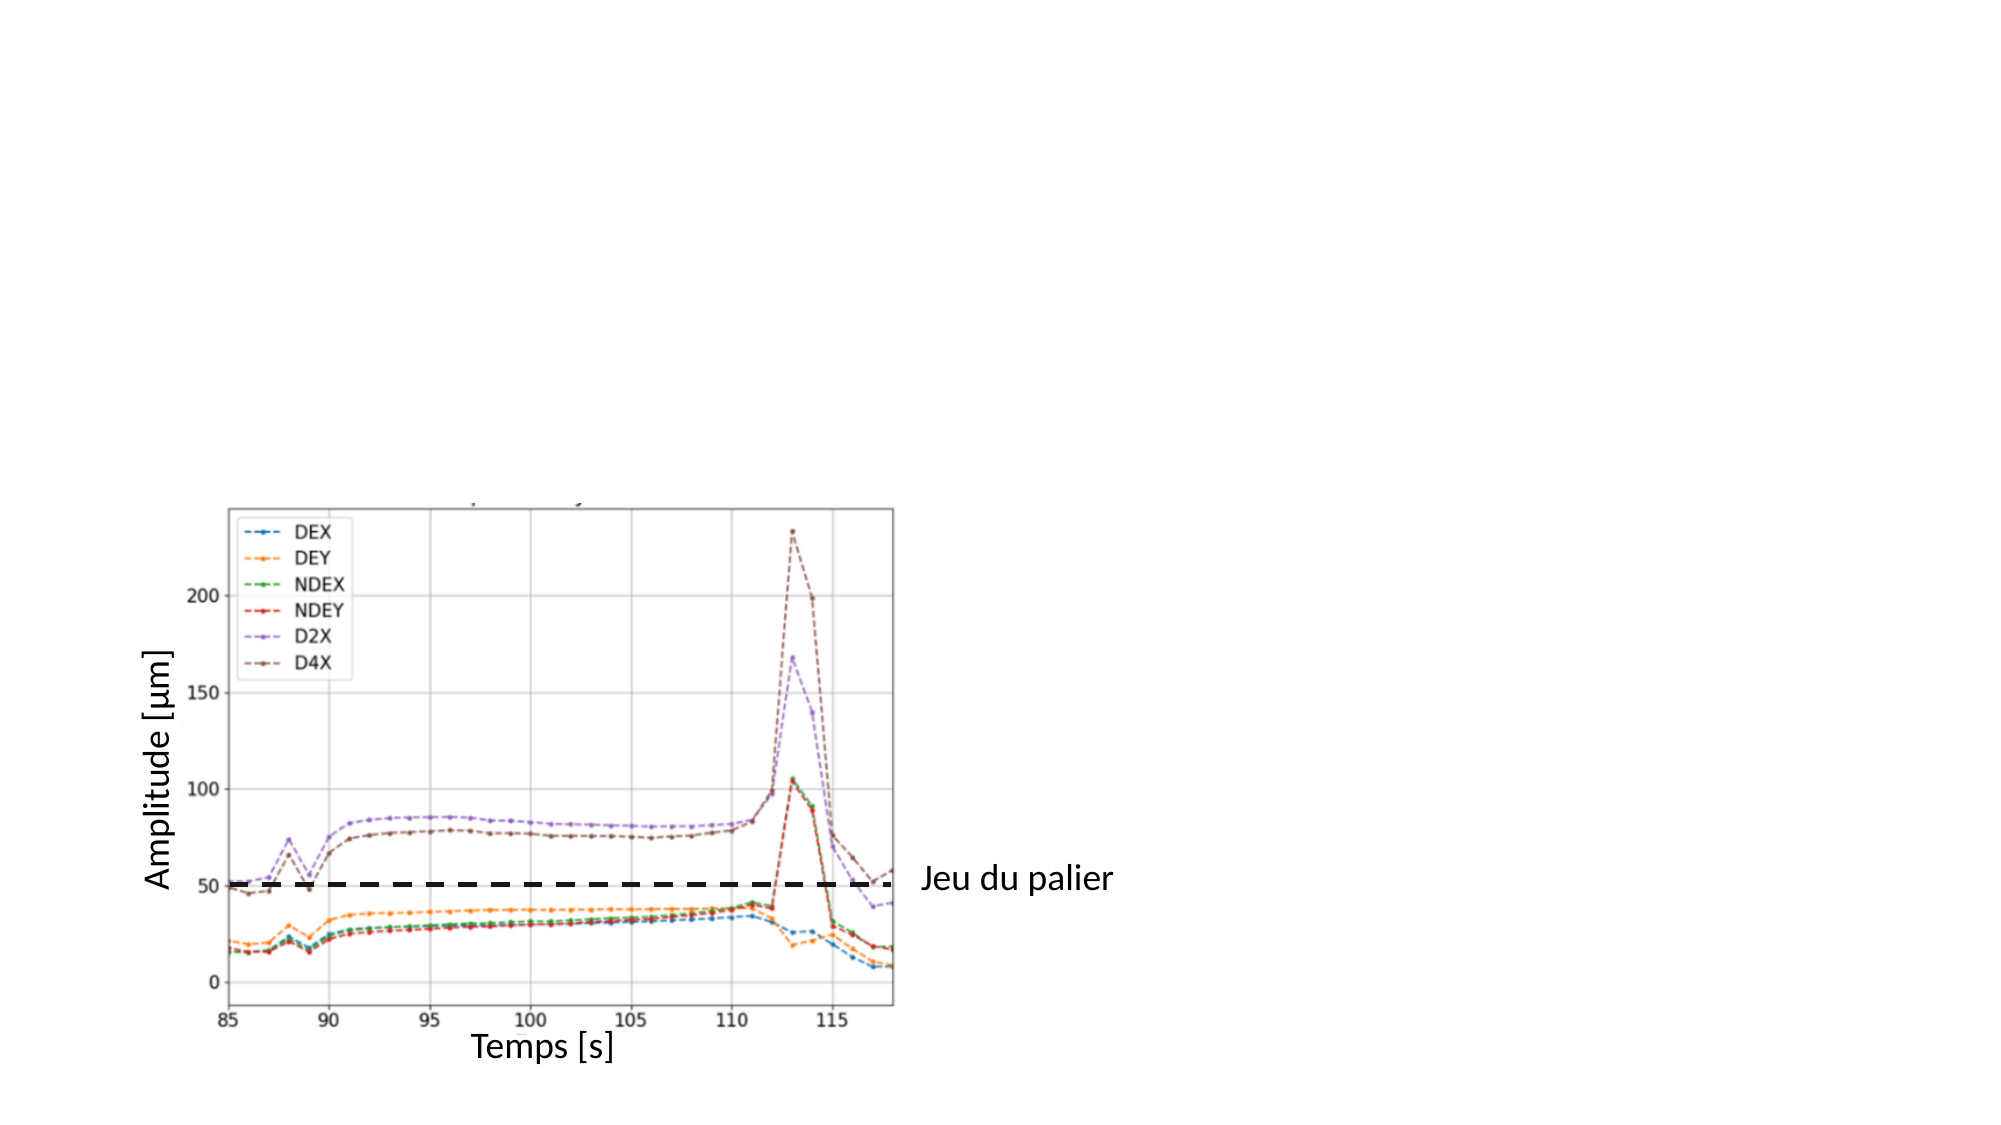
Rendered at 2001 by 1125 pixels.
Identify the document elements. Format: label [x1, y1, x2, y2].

text_box [229, 845, 1131, 907]
text_box [123, 503, 905, 1075]
